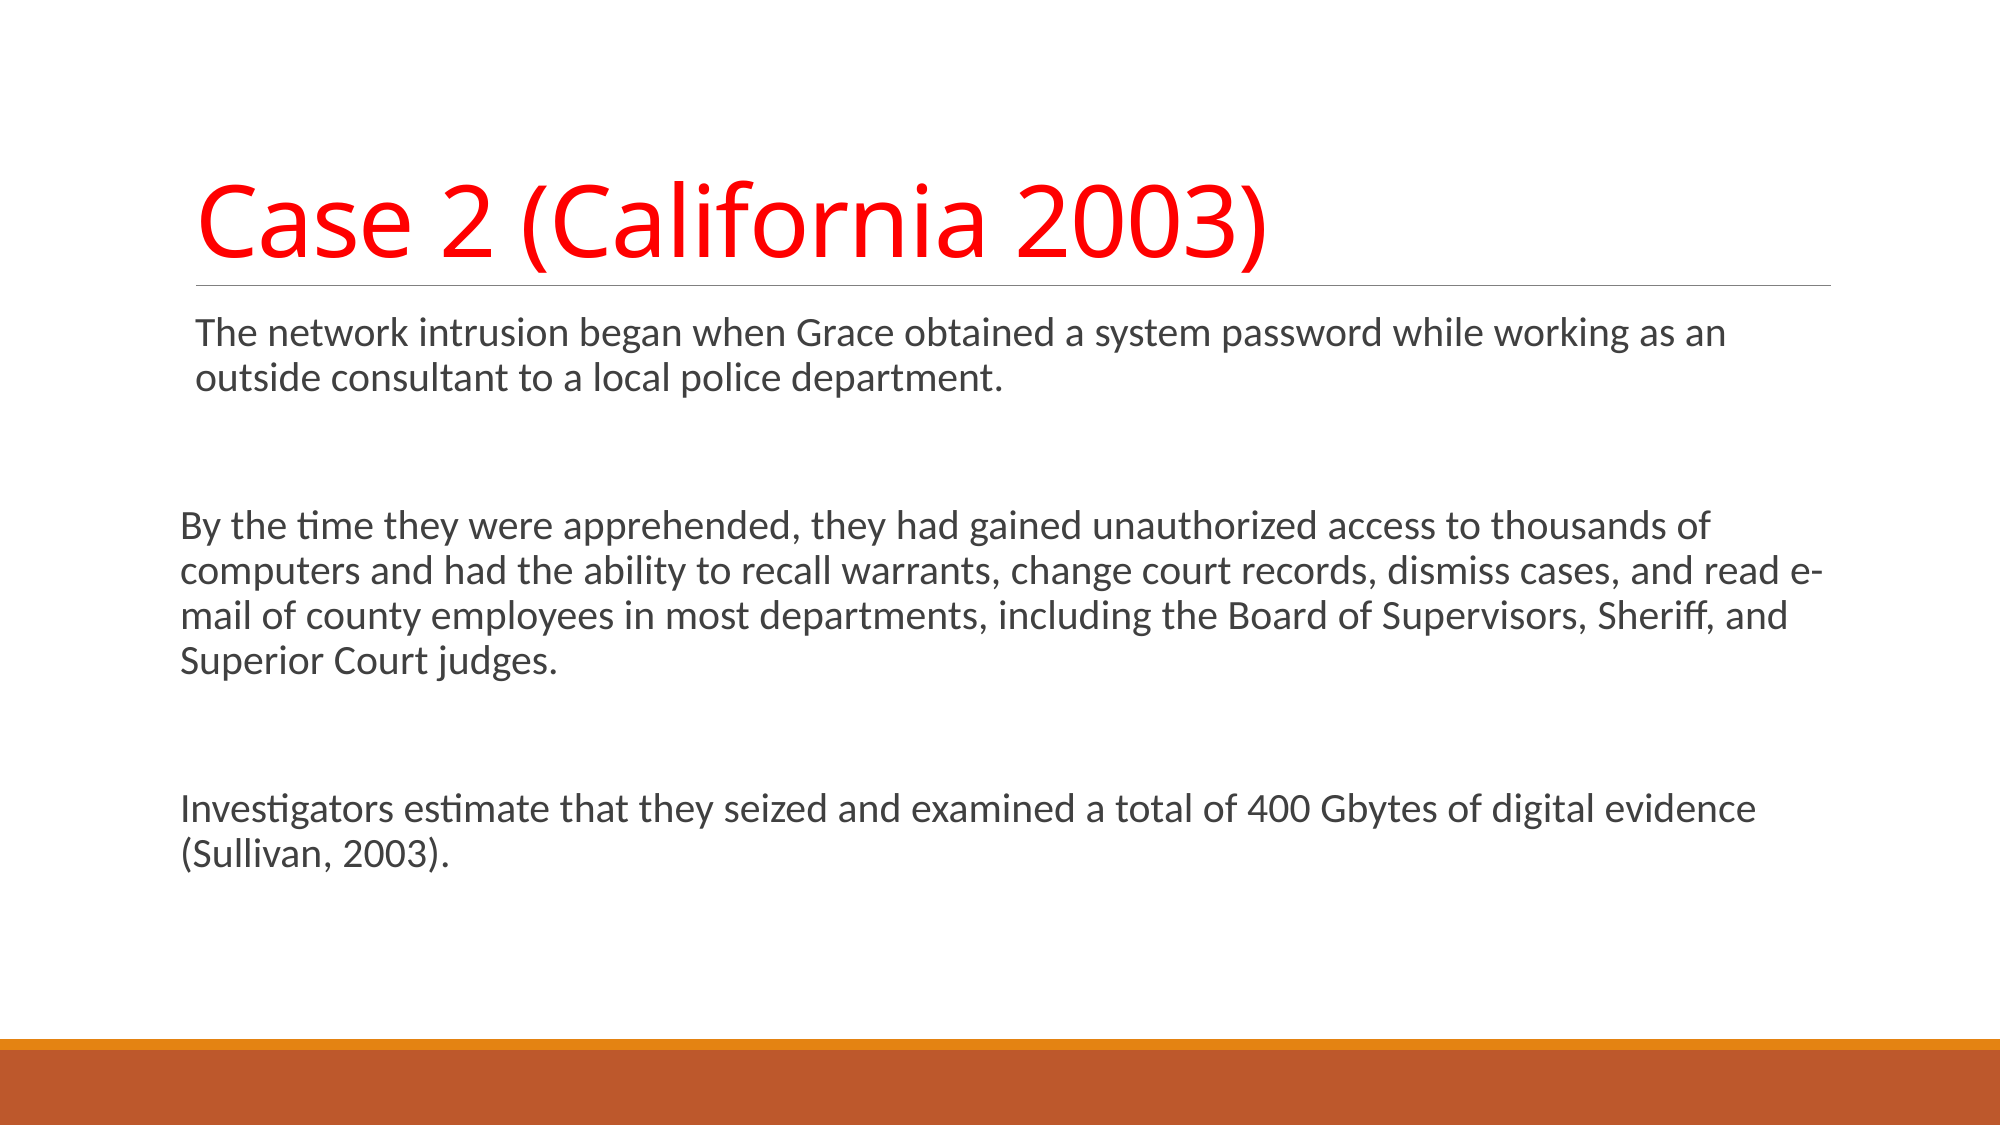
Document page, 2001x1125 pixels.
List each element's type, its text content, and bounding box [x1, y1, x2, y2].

list The network intrusion began when Grace obtained a system password while working as an outside consultant to a local police department. By the time they were apprehended, they had gained unauthorized access to thousands of computers and had the ability to recall warrants, change court records, dismiss cases, and read e-mail of county employees in most departments, including the Board of Supervisors, Sheriff, and Superior Court judges. Investigators estimate that they seized and examined a total of 400 Gbytes of digital evidence (Sullivan, 2003). [180, 302, 1830, 963]
title Case 2 (California 2003) [180, 47, 1830, 285]
